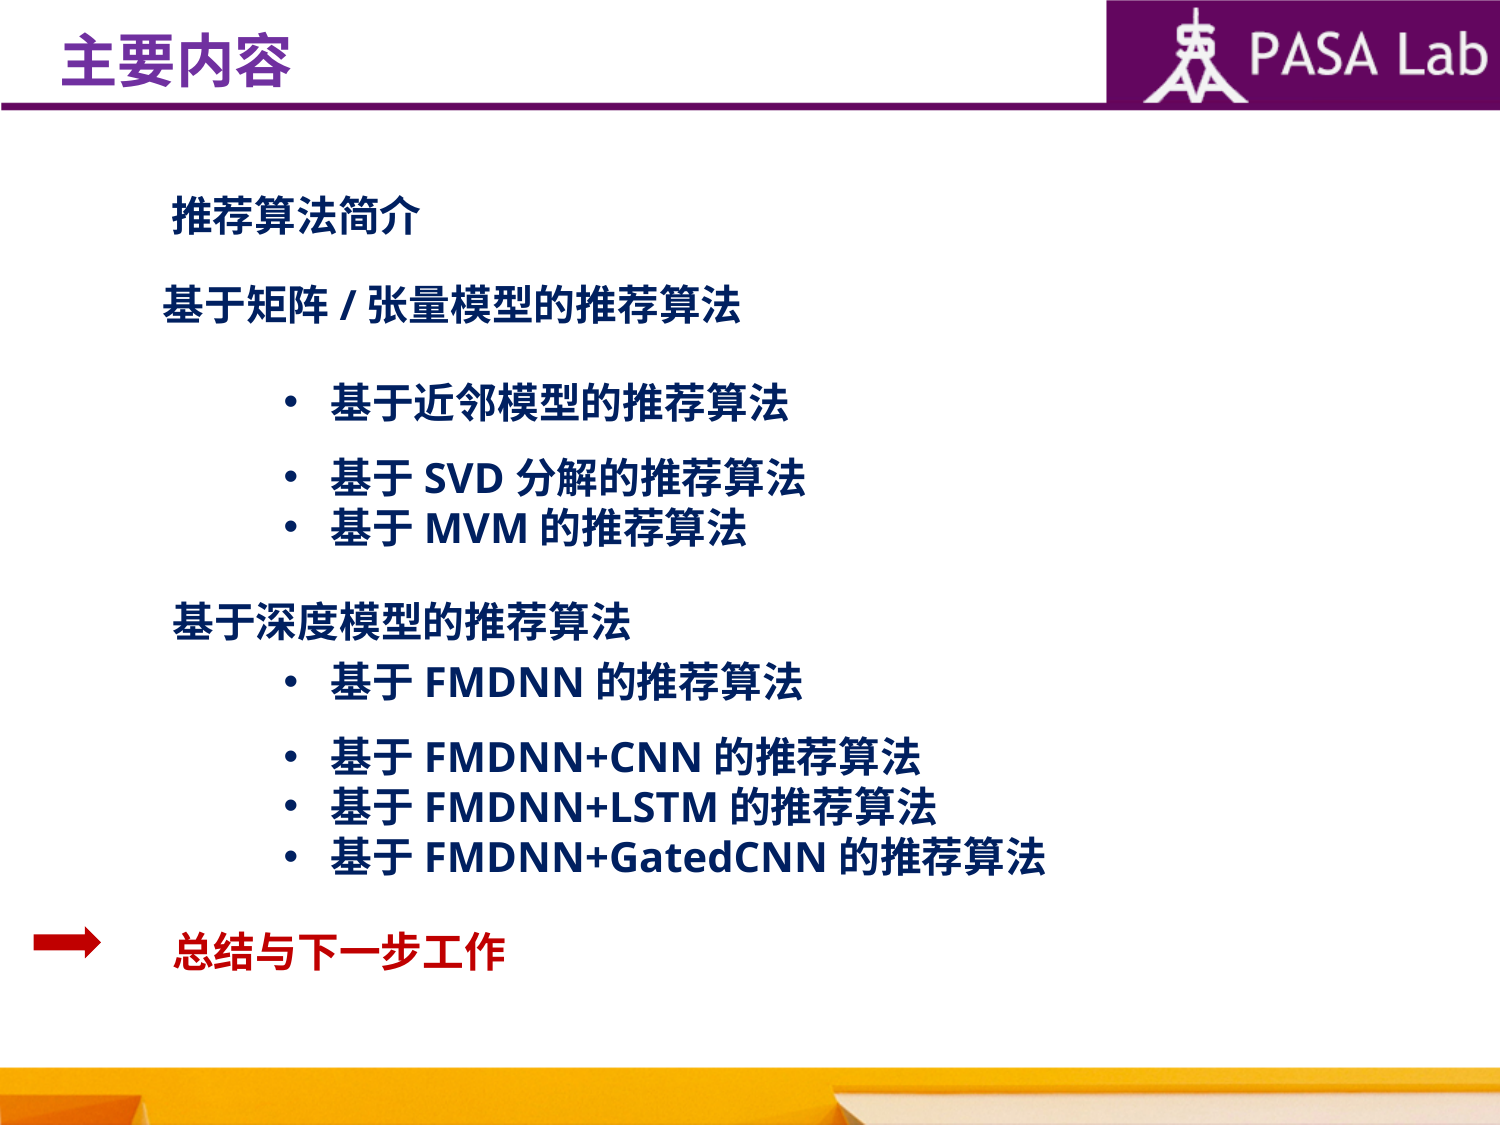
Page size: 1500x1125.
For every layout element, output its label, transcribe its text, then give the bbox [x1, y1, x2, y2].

text_box 基于近邻模型的推荐算法 基于SVD分解的推荐算法 基于MVM的推荐算法 [268, 369, 1019, 559]
text_box 基于FMDNN的推荐算法 基于FMDNN+CNN的推荐算法 基于FMDNN+LSTM的推荐算法 基于FMDNN+GatedCNN的推荐算法 [268, 648, 1268, 889]
text_box 总结与下一步工作 [157, 893, 521, 983]
text_box 基于矩阵/张量模型的推荐算法 [147, 271, 758, 337]
text_box 基于深度模型的推荐算法 [157, 563, 647, 654]
picture [0, 0, 1500, 1125]
text_box 主要内容 [45, 17, 714, 102]
text_box 推荐算法简介 [156, 157, 1391, 248]
text_box [32, 923, 103, 961]
